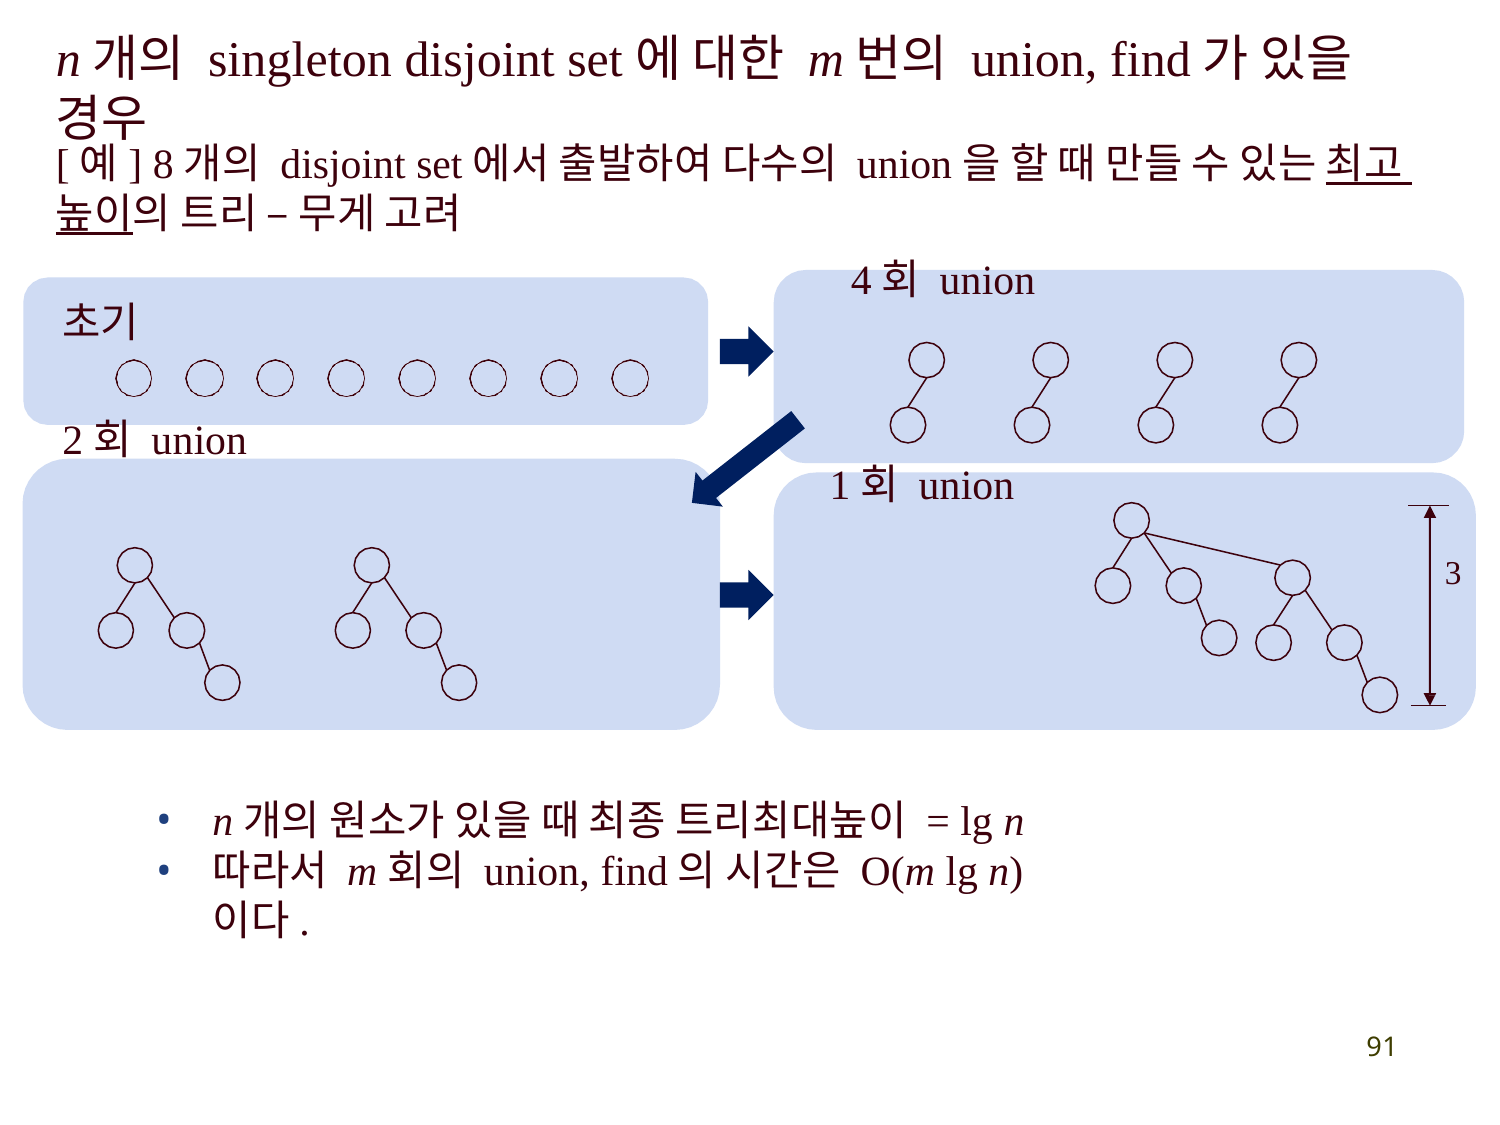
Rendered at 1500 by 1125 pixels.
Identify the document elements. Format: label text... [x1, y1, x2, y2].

text_box [773, 484, 1476, 730]
slide_number 91 [1360, 1035, 1404, 1125]
text_box [335, 591, 371, 649]
text_box [719, 326, 774, 377]
text_box [719, 569, 774, 621]
text_box [1255, 591, 1398, 713]
text_box [1096, 591, 1130, 604]
text_box [691, 411, 805, 507]
text_box n개의 원소가 있을 때 최종 트리최대높이 = lg n 따라서 m회의 union, find의 시간은 O(m lg n)이다. [154, 791, 1101, 944]
text_box [393, 591, 477, 701]
text_box [1167, 591, 1237, 656]
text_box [23, 277, 709, 426]
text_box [1407, 504, 1450, 707]
text_box [22, 461, 721, 730]
text_box [156, 591, 241, 701]
text_box [예] 8개의 disjoint set에서 출발하여 다수의 union을 할 때 만들 수 있는 최고 높이의 트리 – 무게 고려 4회 union 초기 2회 union 1회 union 3 [53, 134, 1463, 591]
text_box [98, 591, 134, 649]
title n개의 singleton disjoint set에 대한 m번의 union, find가 있을 경우 [53, 24, 1427, 134]
